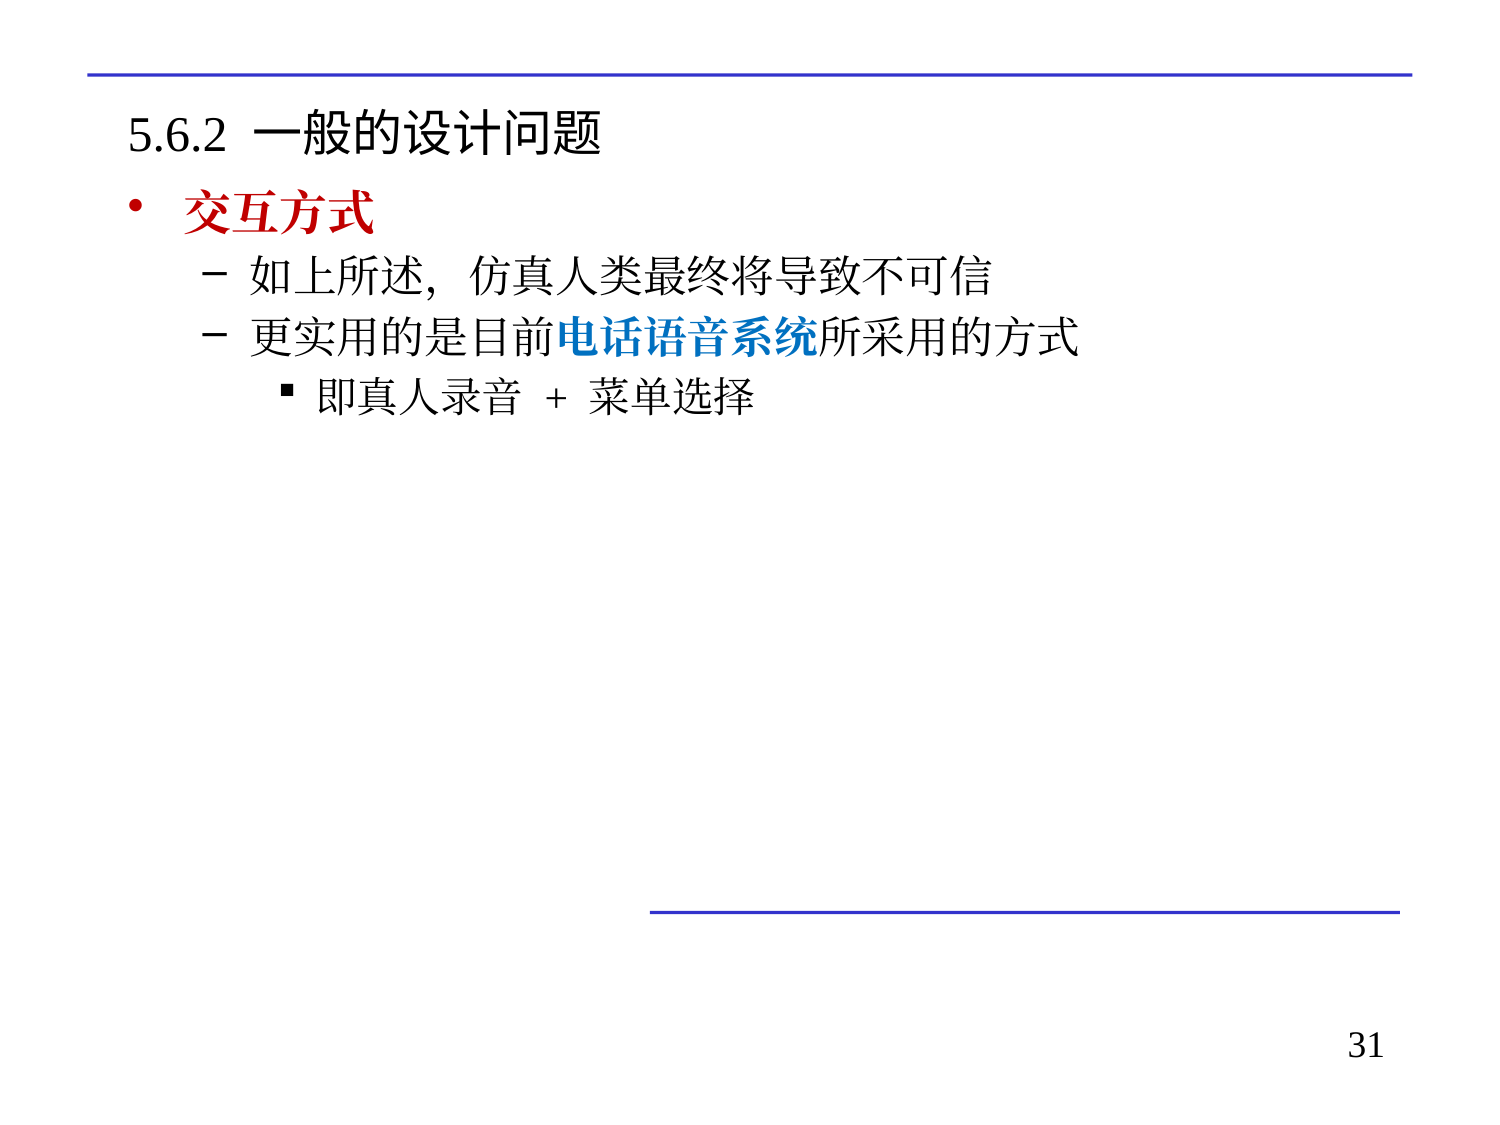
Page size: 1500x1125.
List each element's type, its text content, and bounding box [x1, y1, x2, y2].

title 5.6.2 一般的设计问题 [112, 87, 1388, 174]
list 交互方式 如上所述，仿真人类最终将导致不可信 更实用的是目前电话语音系统所采用的方式 即真人录音 + 菜单选择 [112, 174, 1388, 900]
slide_number 31 [1087, 1012, 1401, 1088]
